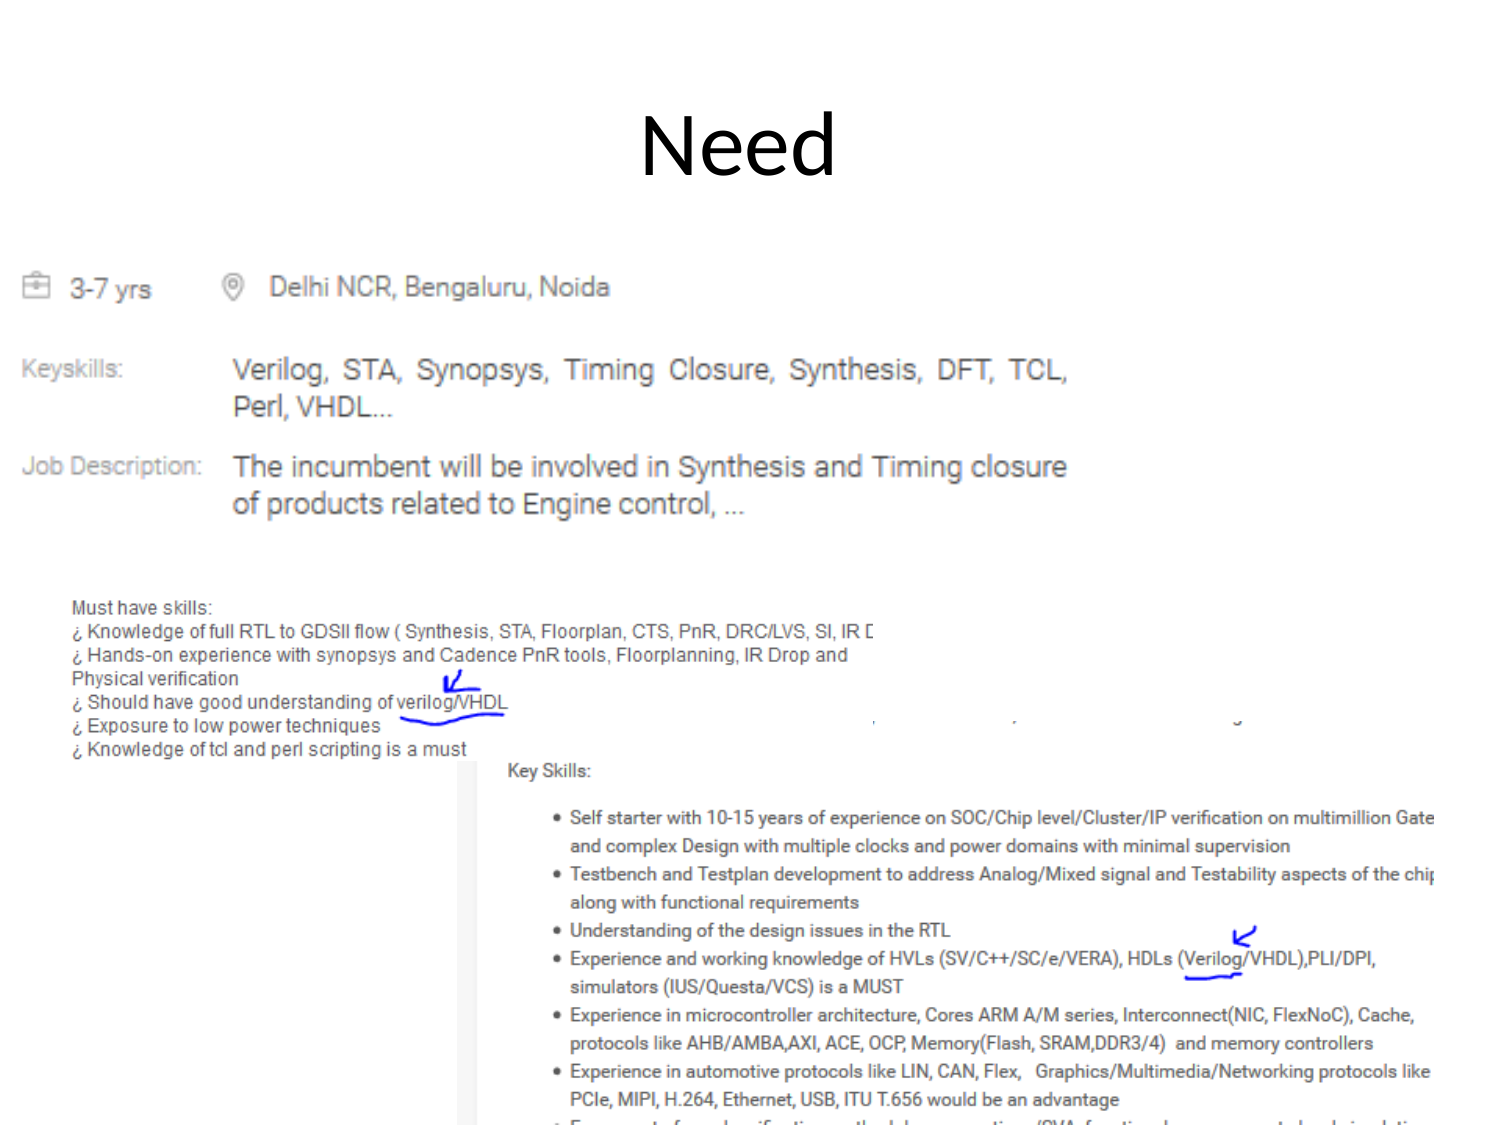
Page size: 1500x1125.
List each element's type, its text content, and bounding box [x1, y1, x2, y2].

picture [0, 245, 1121, 548]
picture [58, 585, 1434, 1125]
title Need [75, 45, 1425, 233]
